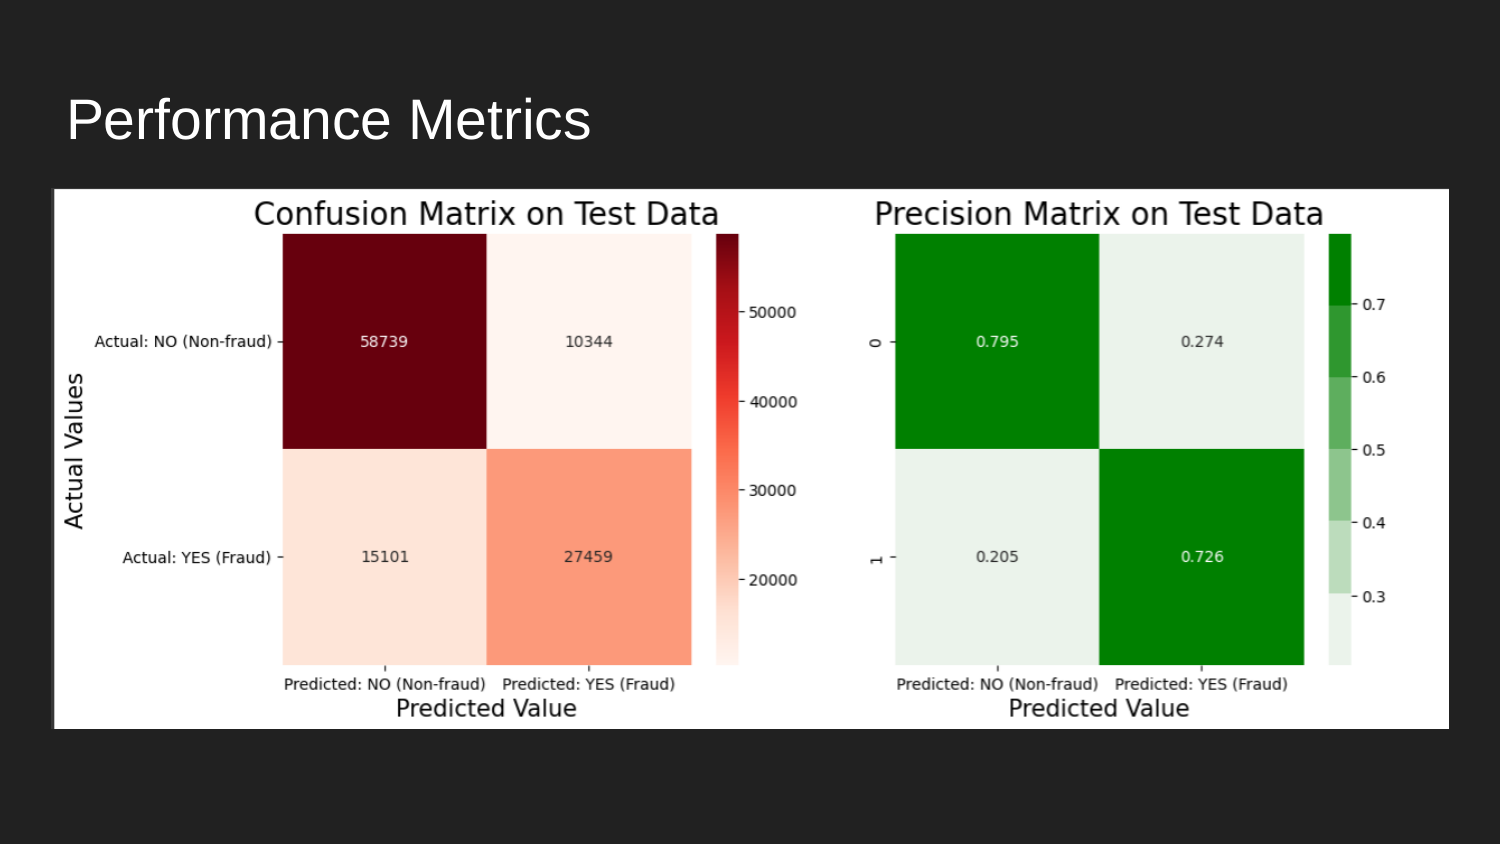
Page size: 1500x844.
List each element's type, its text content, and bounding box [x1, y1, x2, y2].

title Performance Metrics [51, 72, 1449, 167]
picture [50, 188, 1450, 730]
